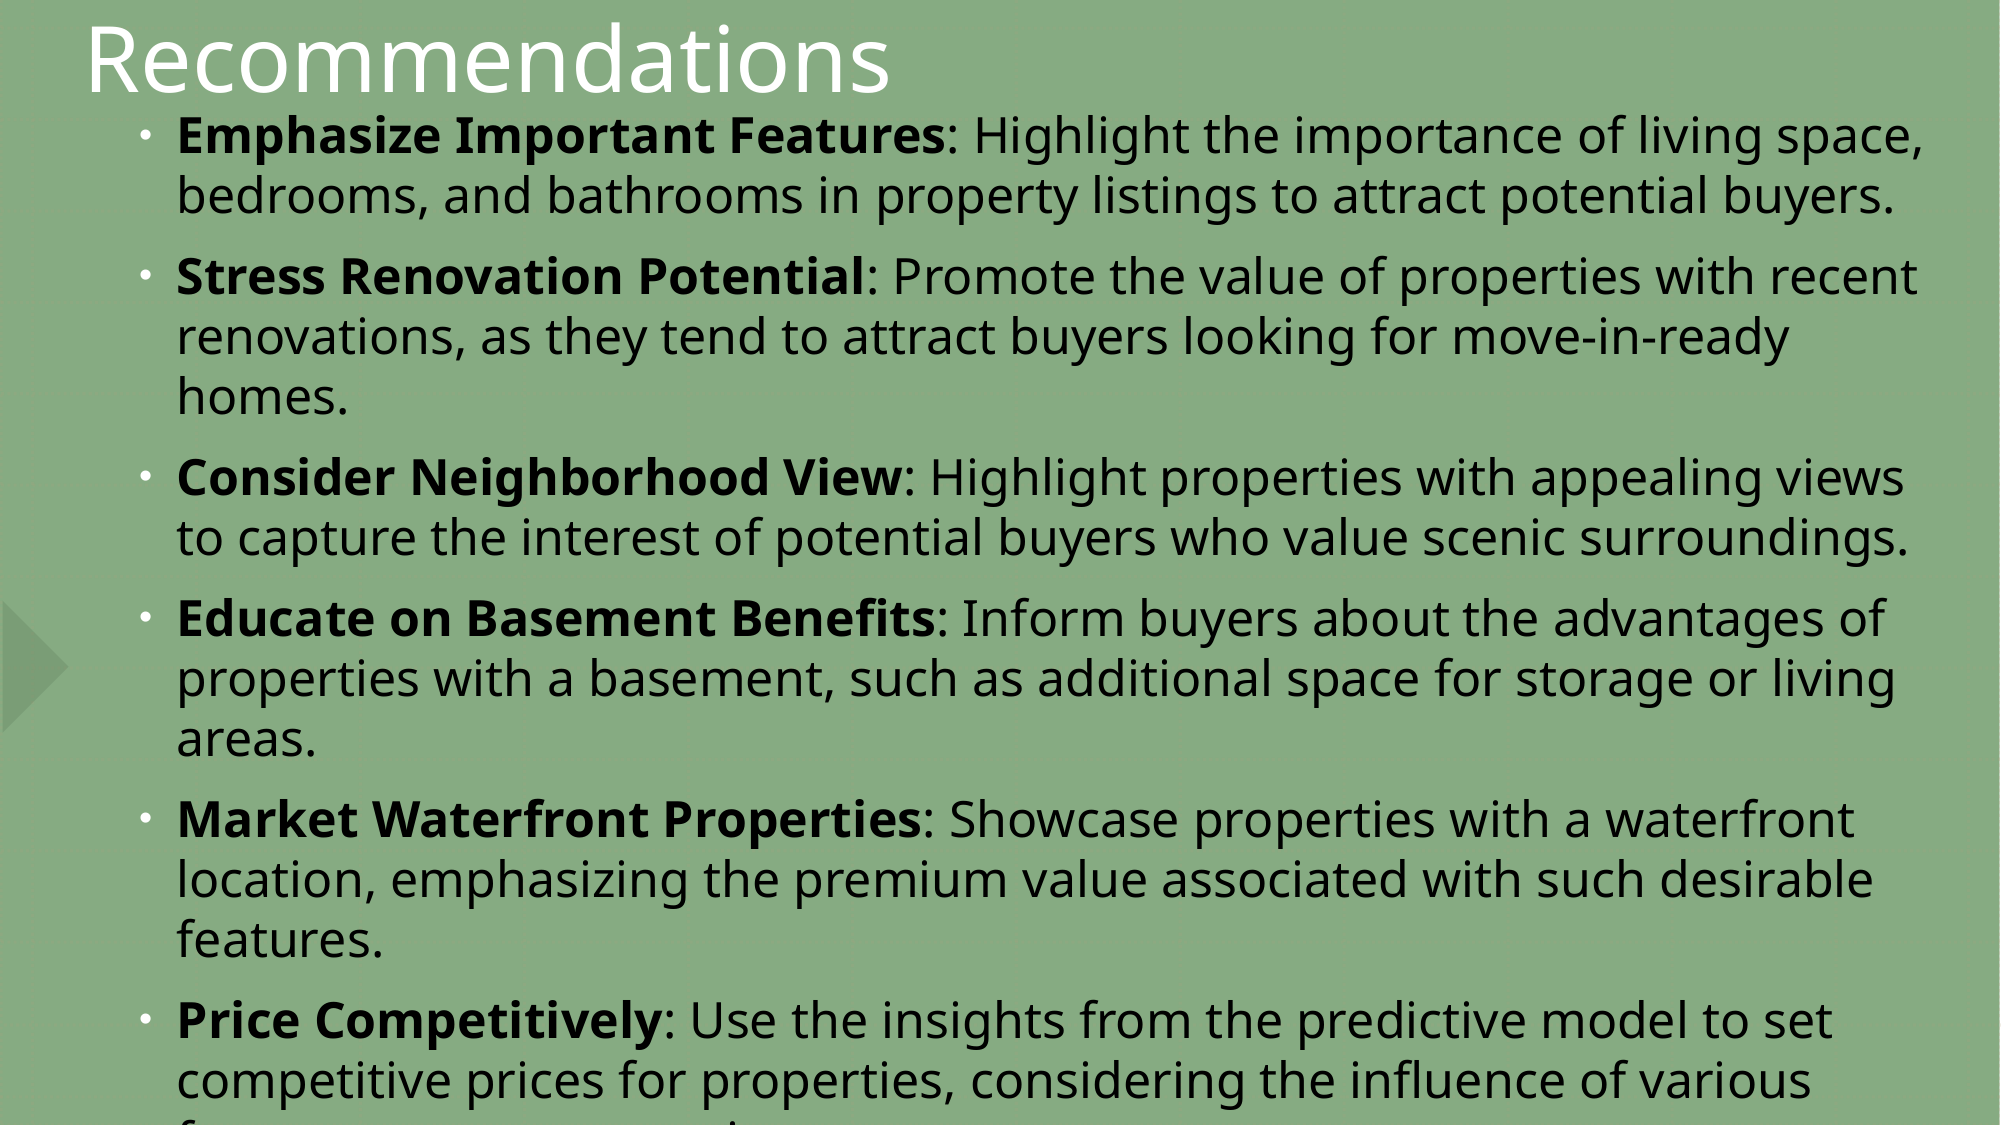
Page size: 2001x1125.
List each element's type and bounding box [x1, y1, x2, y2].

text_box [0, 0, 2000, 1125]
